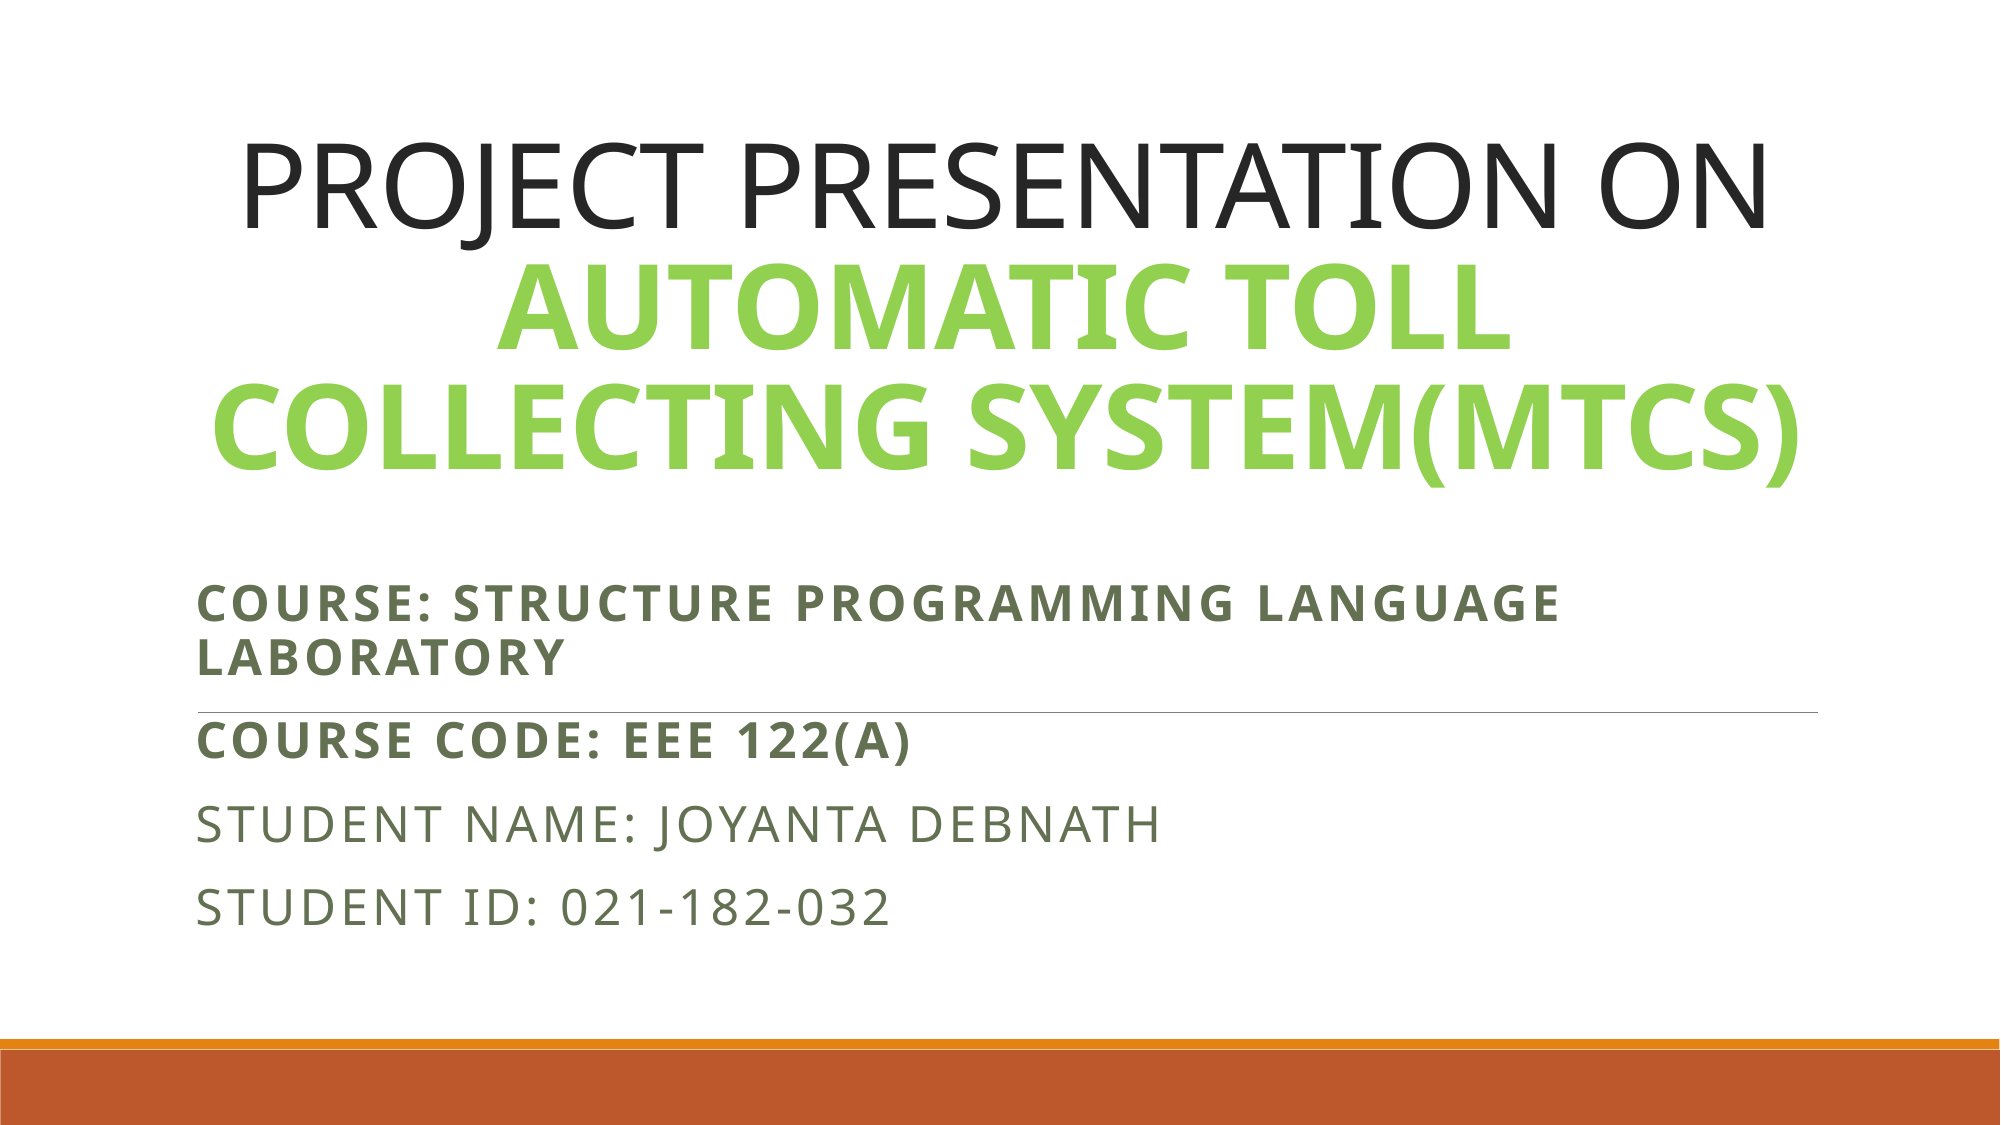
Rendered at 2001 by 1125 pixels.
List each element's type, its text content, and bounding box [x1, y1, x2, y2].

title PROJECT PRESENTATION ON AUTOMATIC TOLL COLLECTING SYSTEM(MTCS) [180, 71, 1831, 502]
subtitle COURSE: STRUCTURE PROGRAMMING LANGUAGE LABORATORY COURSE CODE: EEE 122(A) STUDENT NAME: JOYANTA DEBNATH STUDENT ID: 021-182-032 [180, 571, 1831, 919]
